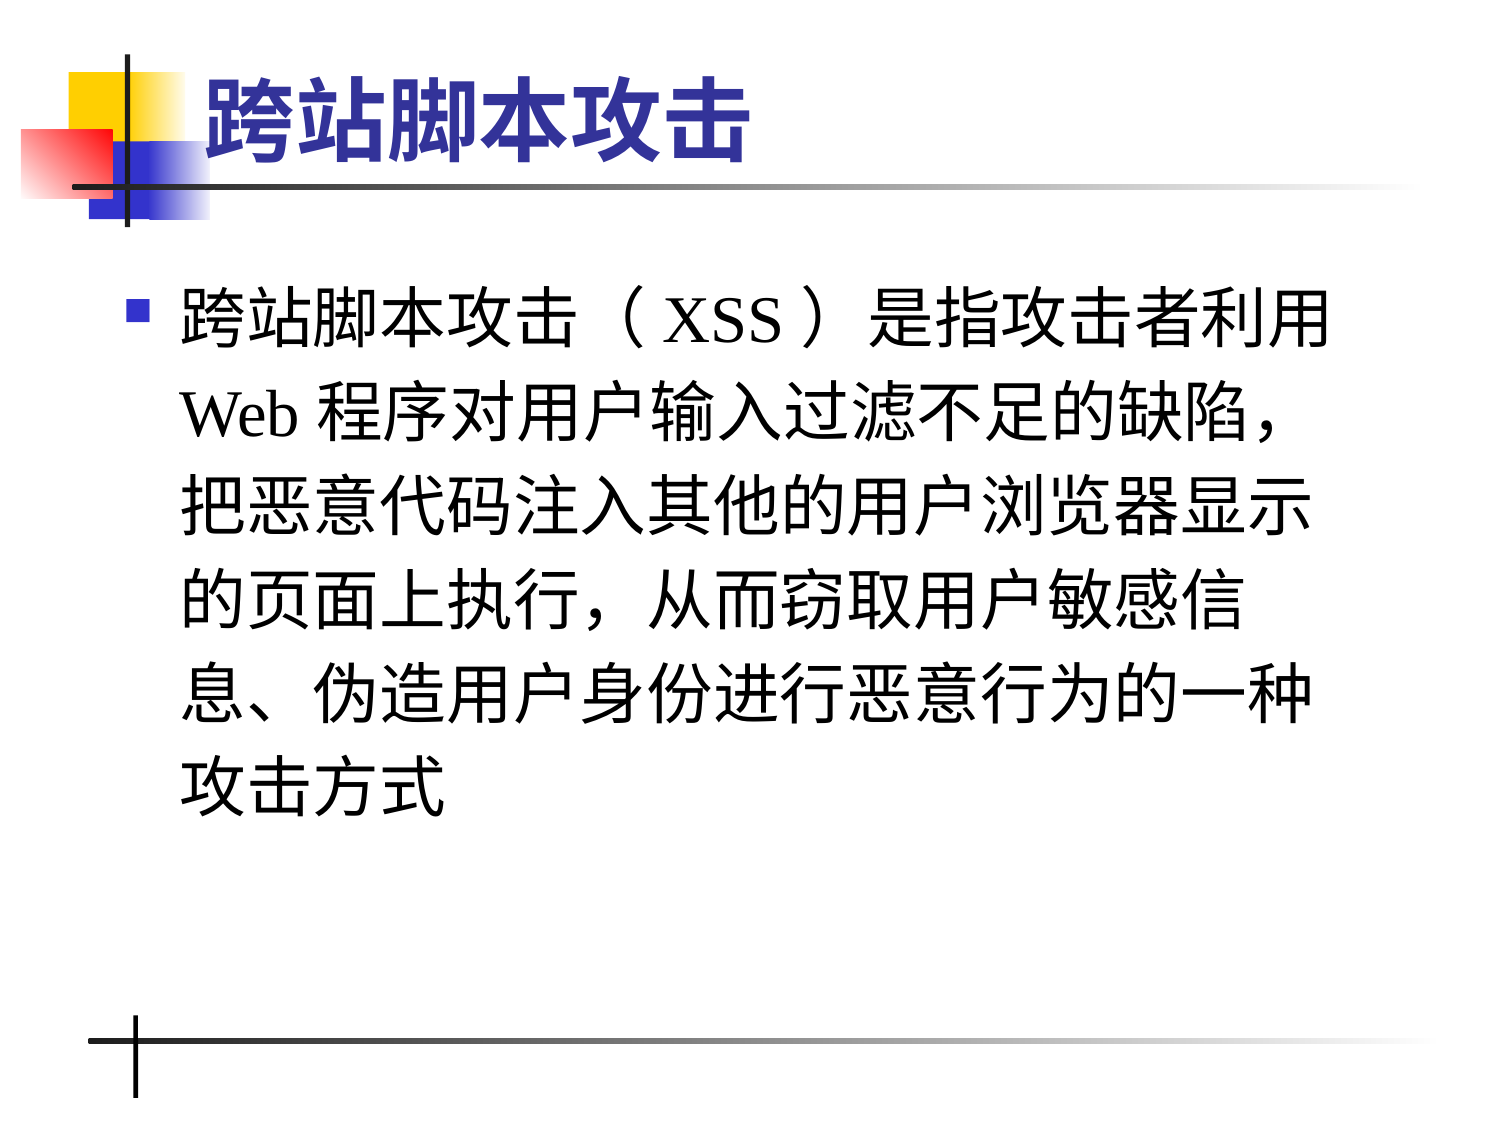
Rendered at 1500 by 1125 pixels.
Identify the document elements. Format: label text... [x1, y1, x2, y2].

title 跨站脚本攻击 [188, 23, 1468, 181]
list 跨站脚本攻击（XSS）是指攻击者利用Web程序对用户输入过滤不足的缺陷，把恶意代码注入其他的用户浏览器显示的页面上执行，从而窃取用户敏感信息、伪造用户身份进行恶意行为的一种攻击方式 [107, 254, 1384, 931]
